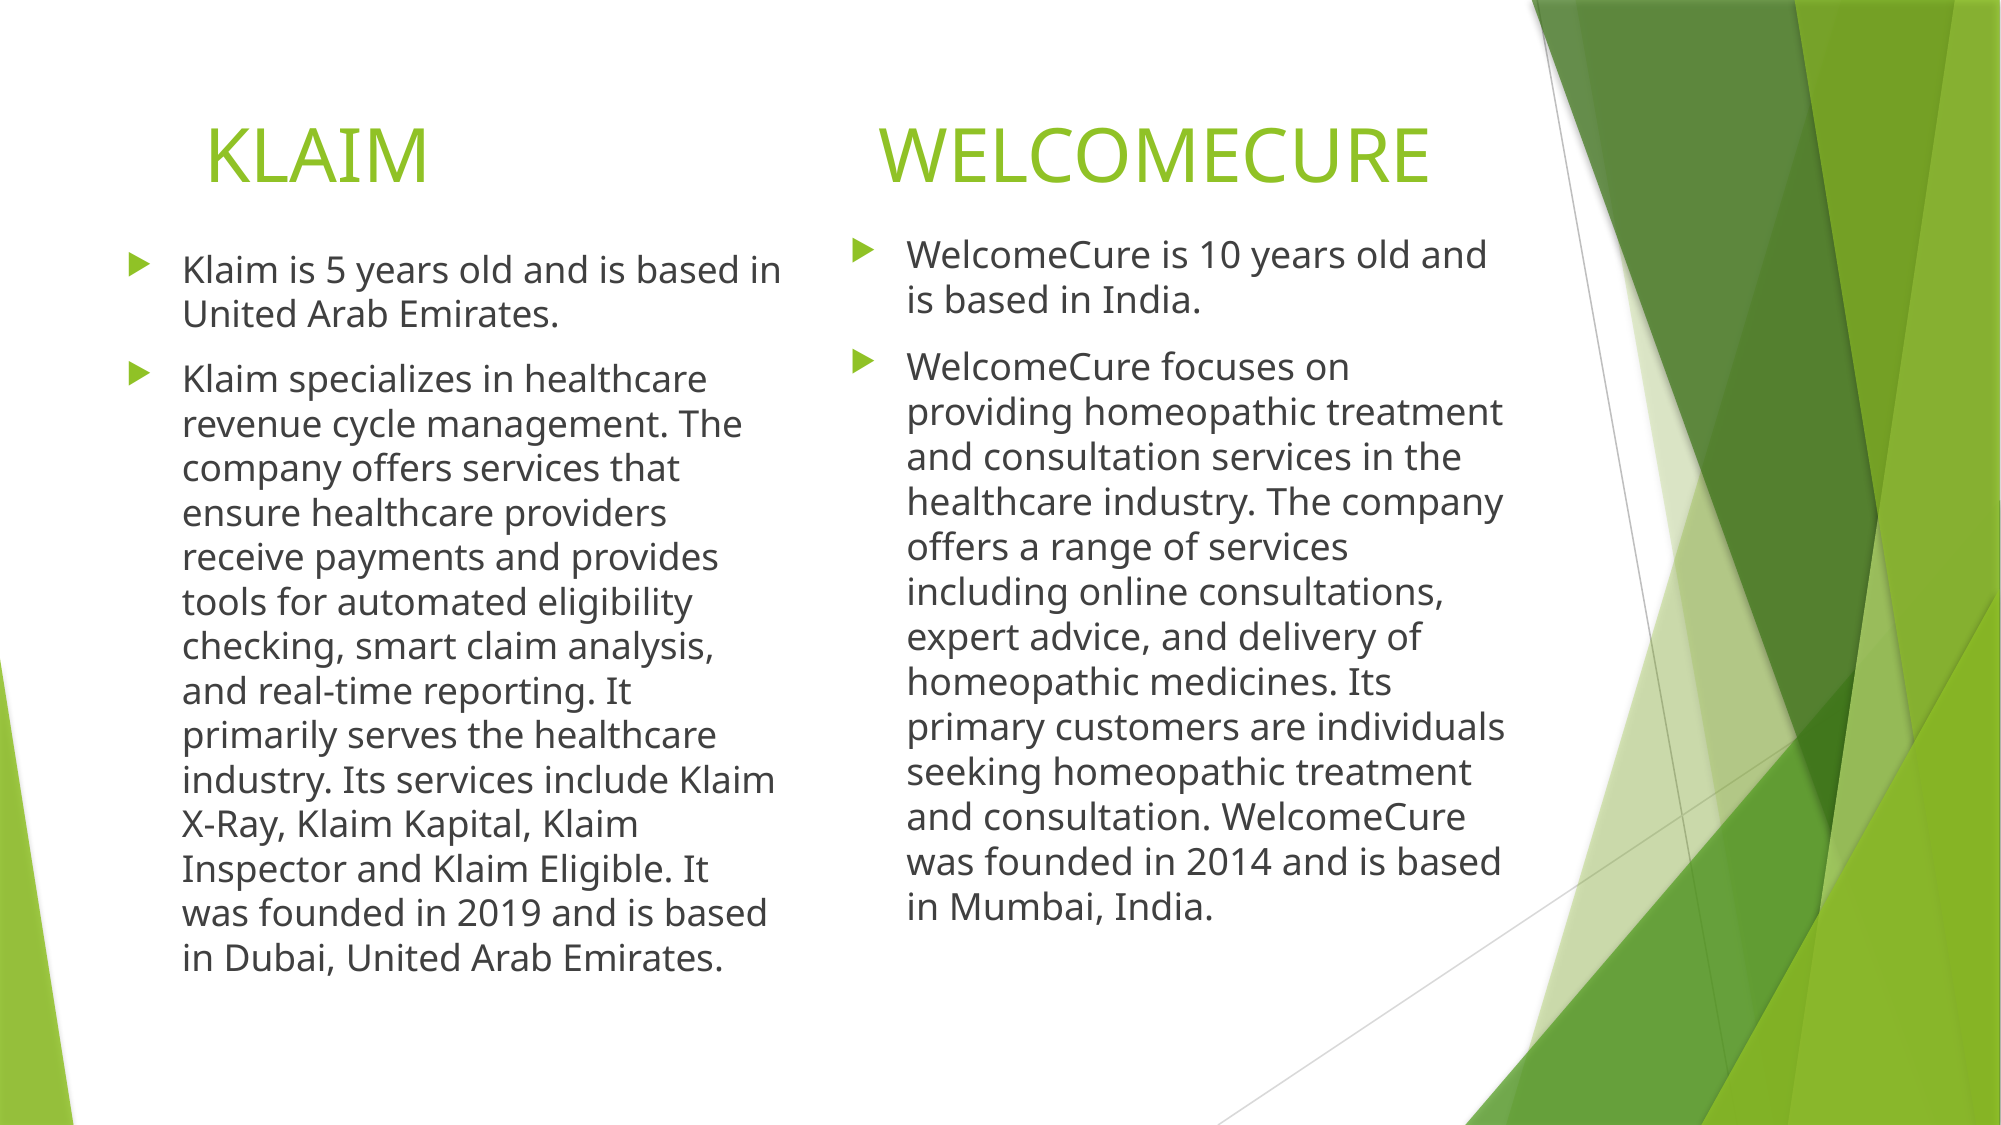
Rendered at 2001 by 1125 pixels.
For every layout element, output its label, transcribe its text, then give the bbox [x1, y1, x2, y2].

list Klaim is 5 years old and is based in United Arab Emirates. Klaim specializes in healthcare revenue cycle management. The company offers services that ensure healthcare providers receive payments and provides tools for automated eligibility checking, smart claim analysis, and real-time reporting. It primarily serves the healthcare industry. Its services include Klaim X-Ray, Klaim Kapital, Klaim Inspector and Klaim Eligible. It was founded in 2019 and is based in Dubai, United Arab Emirates. [111, 238, 798, 991]
title KLAIM WELCOMECURE [111, 99, 1522, 239]
list WelcomeCure is 10 years old and is based in India. WelcomeCure focuses on providing homeopathic treatment and consultation services in the healthcare industry. The company offers a range of services including online consultations, expert advice, and delivery of homeopathic medicines. Its primary customers are individuals seeking homeopathic treatment and consultation. WelcomeCure was founded in 2014 and is based in Mumbai, India. [834, 224, 1522, 991]
